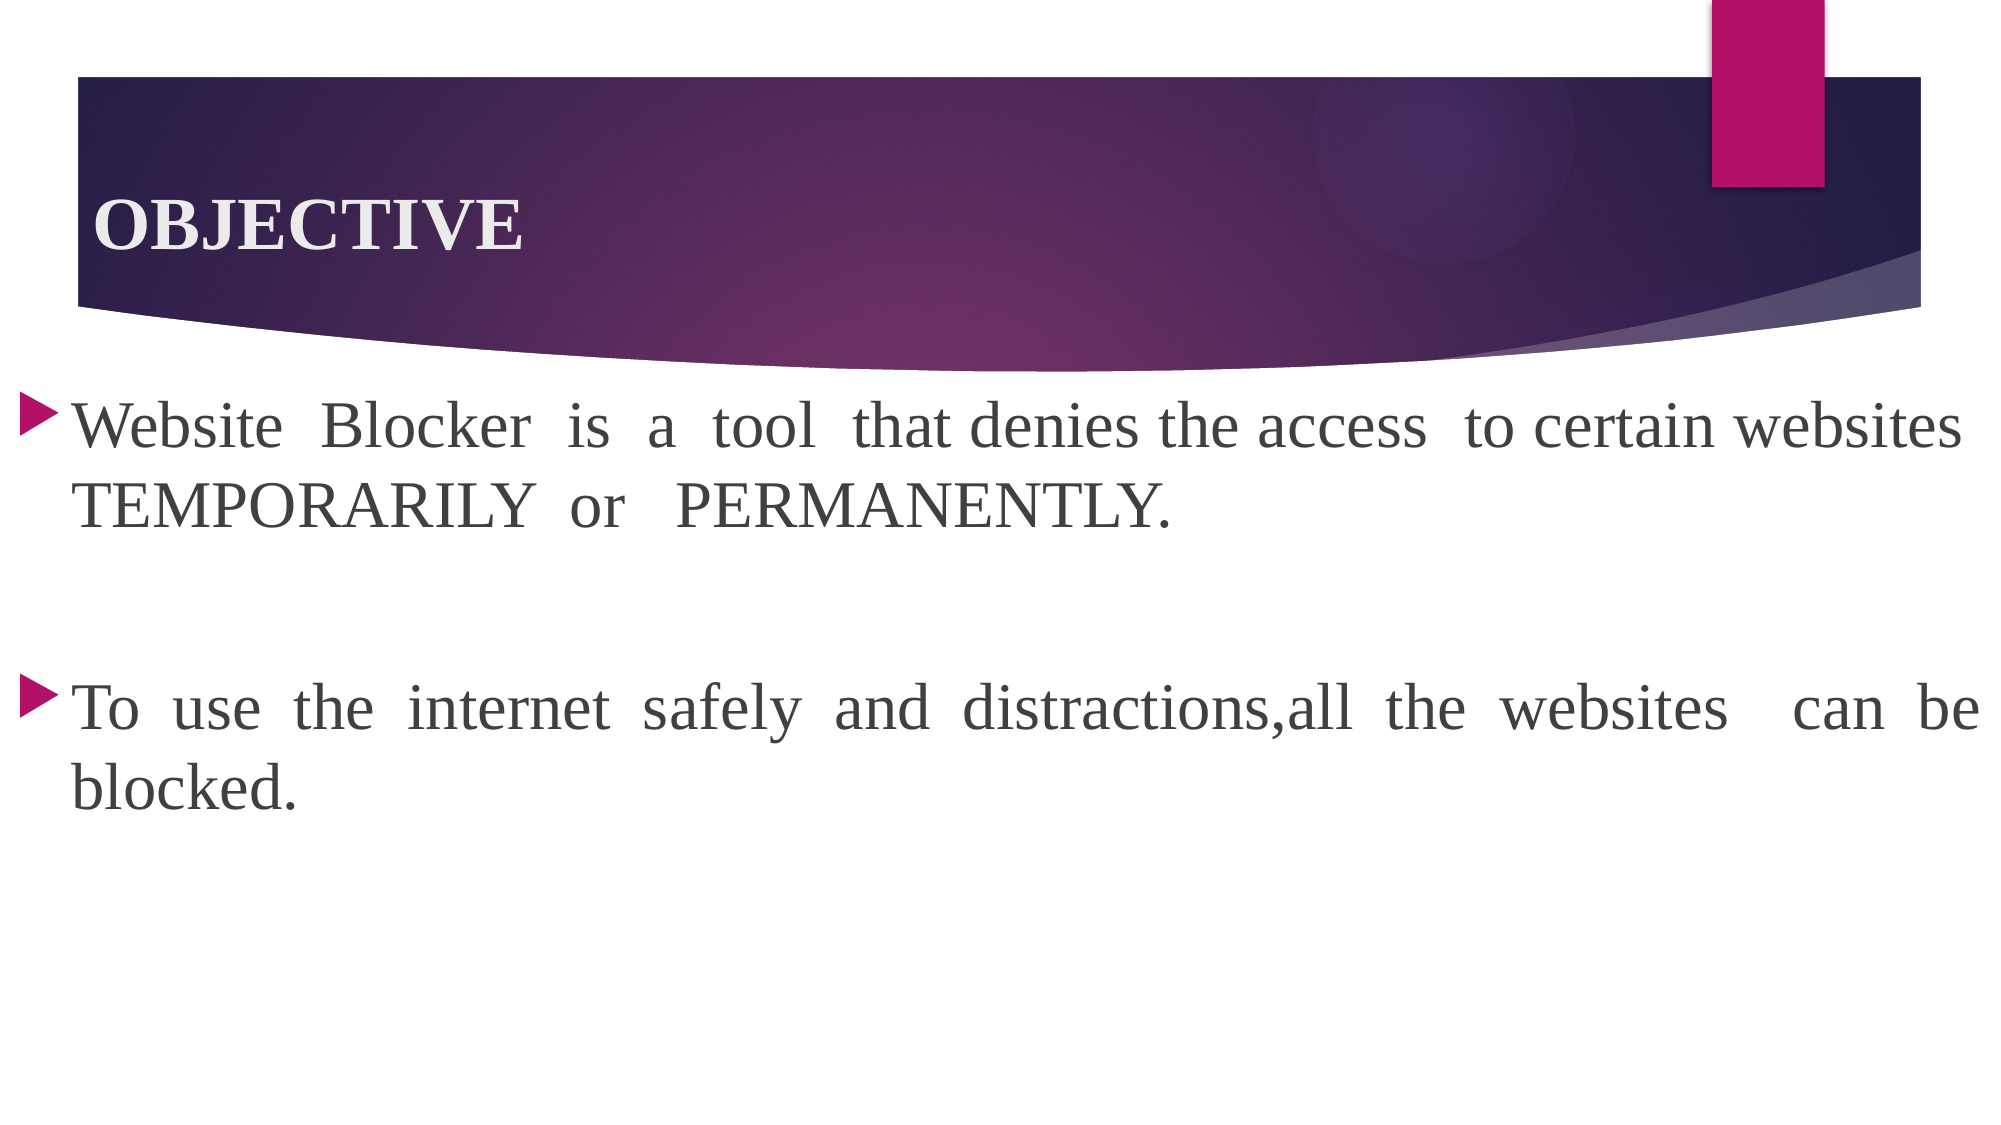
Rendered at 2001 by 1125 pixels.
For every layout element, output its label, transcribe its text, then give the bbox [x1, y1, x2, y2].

list Website Blocker is a tool that denies the access to certain websites TEMPORARILY or PERMANENTLY. To use the internet safely and distractions,all the websites can be blocked. [0, 372, 2000, 1125]
title OBJECTIVE [77, 66, 1936, 372]
